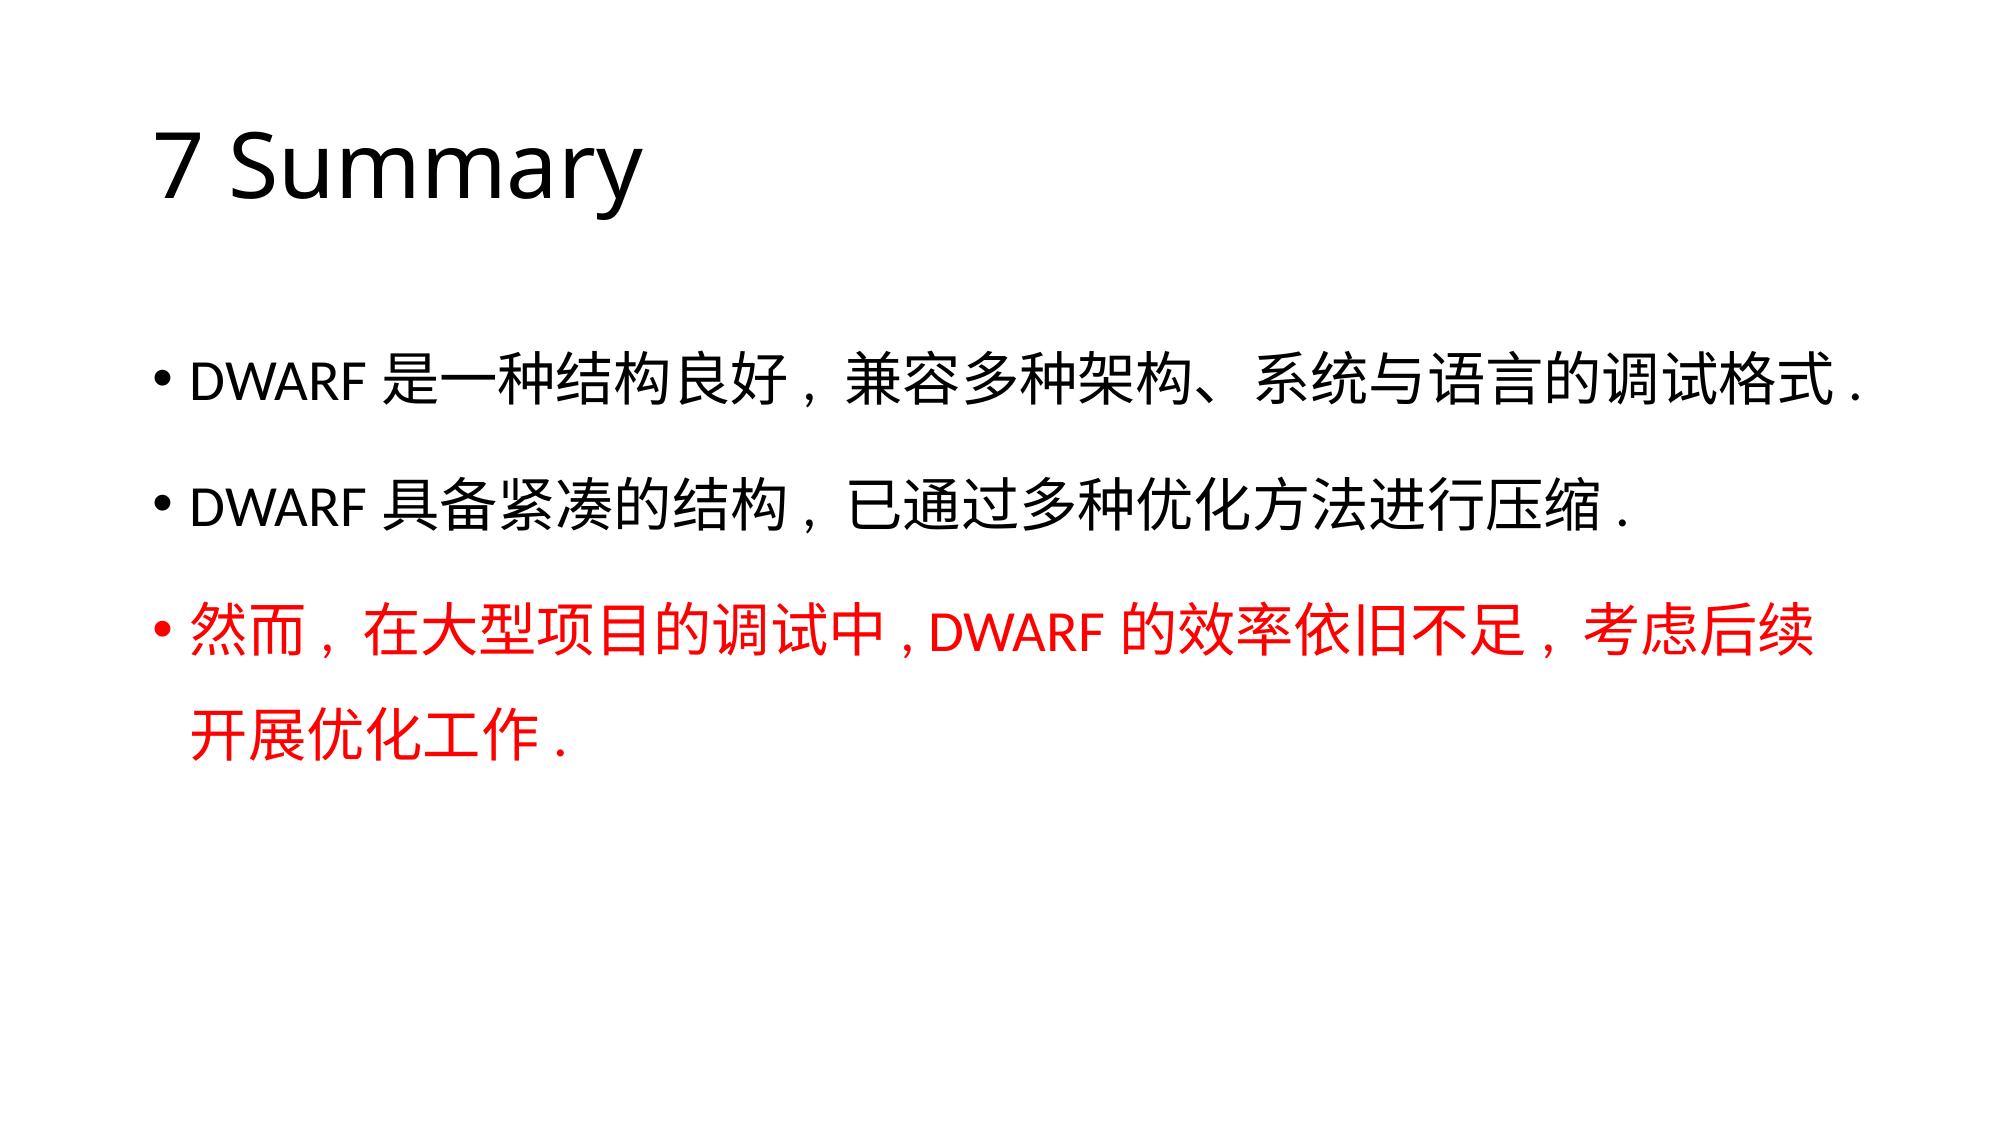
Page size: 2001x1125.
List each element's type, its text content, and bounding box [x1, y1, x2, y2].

list DWARF是一种结构良好, 兼容多种架构、系统与语言的调试格式. DWARF具备紧凑的结构, 已通过多种优化方法进行压缩. 然而, 在大型项目的调试中, DWARF的效率依旧不足, 考虑后续开展优化工作. [137, 299, 1863, 1014]
title 7 Summary [137, 59, 1863, 278]
